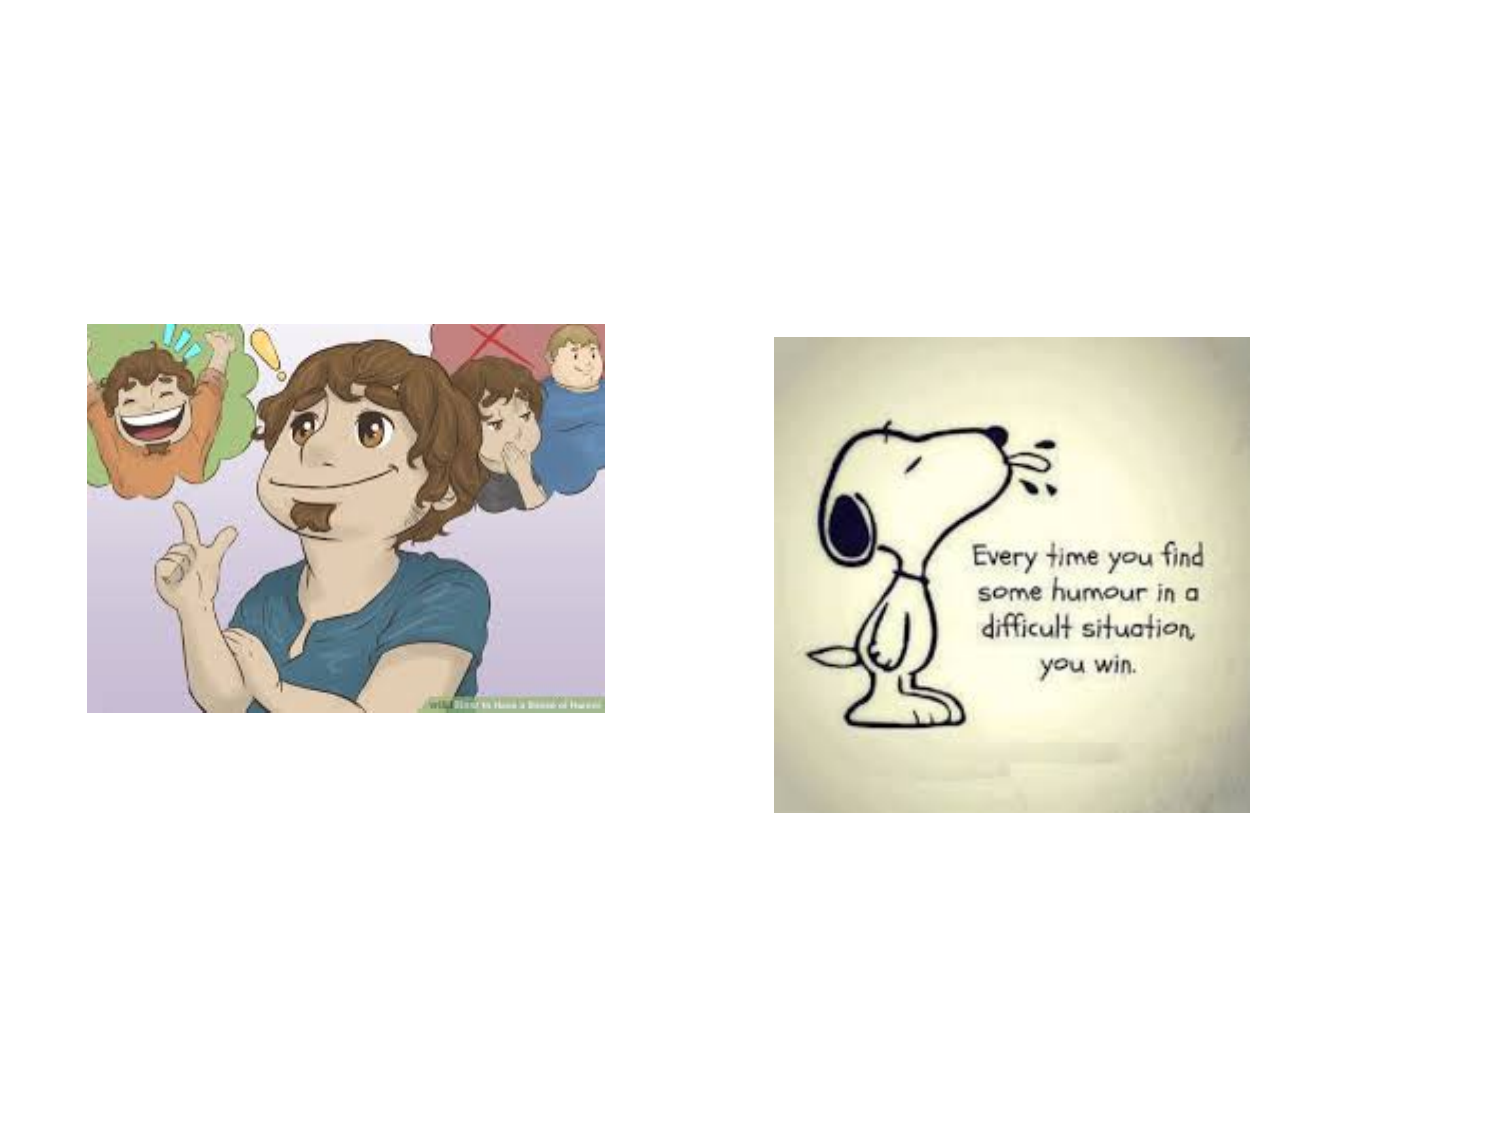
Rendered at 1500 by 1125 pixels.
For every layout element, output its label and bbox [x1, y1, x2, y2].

list [87, 324, 605, 713]
picture [774, 337, 1251, 813]
